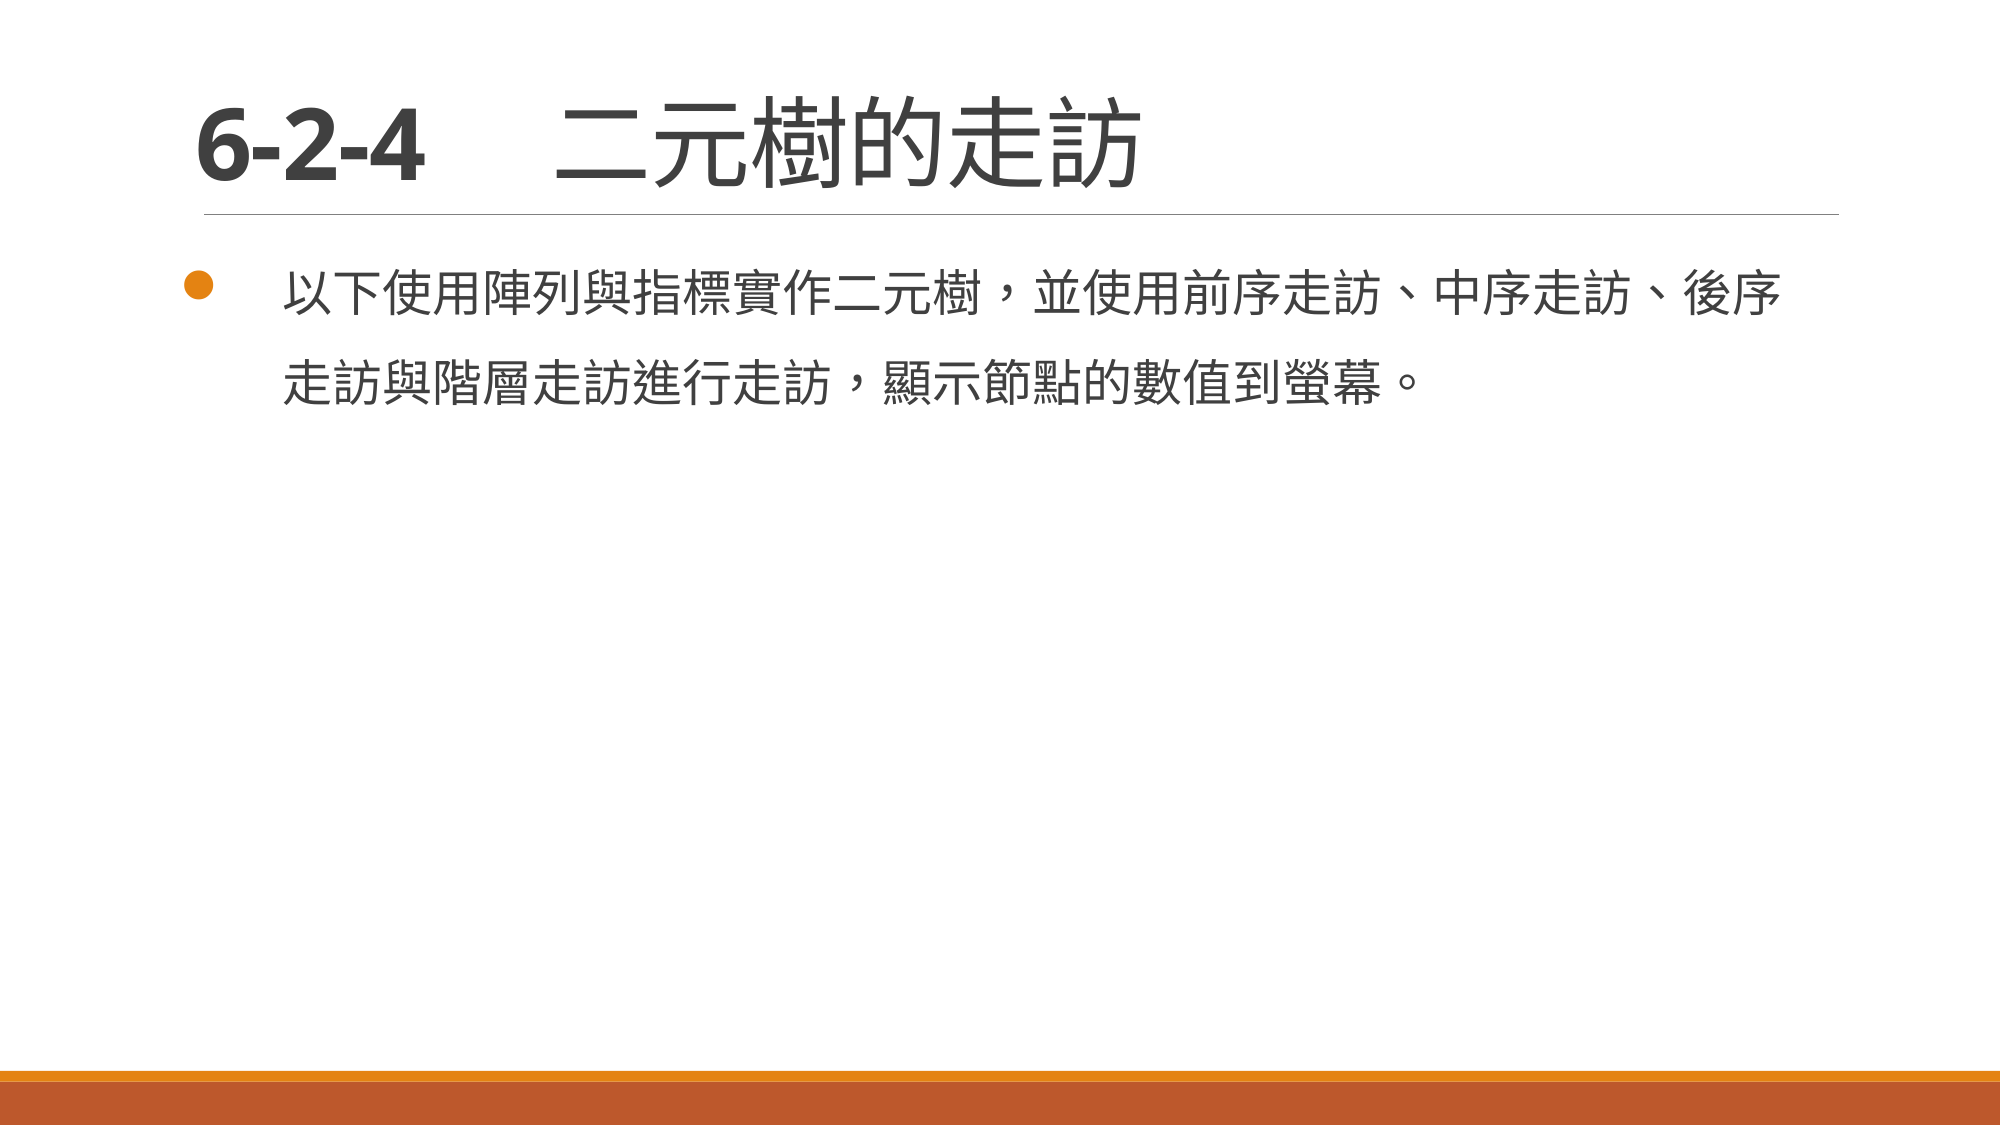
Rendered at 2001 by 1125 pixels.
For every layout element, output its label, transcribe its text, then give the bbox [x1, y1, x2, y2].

list 以下使用陣列與指標實作二元樹，並使用前序走訪、中序走訪、後序走訪與階層走訪進行走訪，顯示節點的數值到螢幕。 [180, 224, 1830, 1033]
title 6-2-4 二元樹的走訪 [180, 47, 1830, 209]
